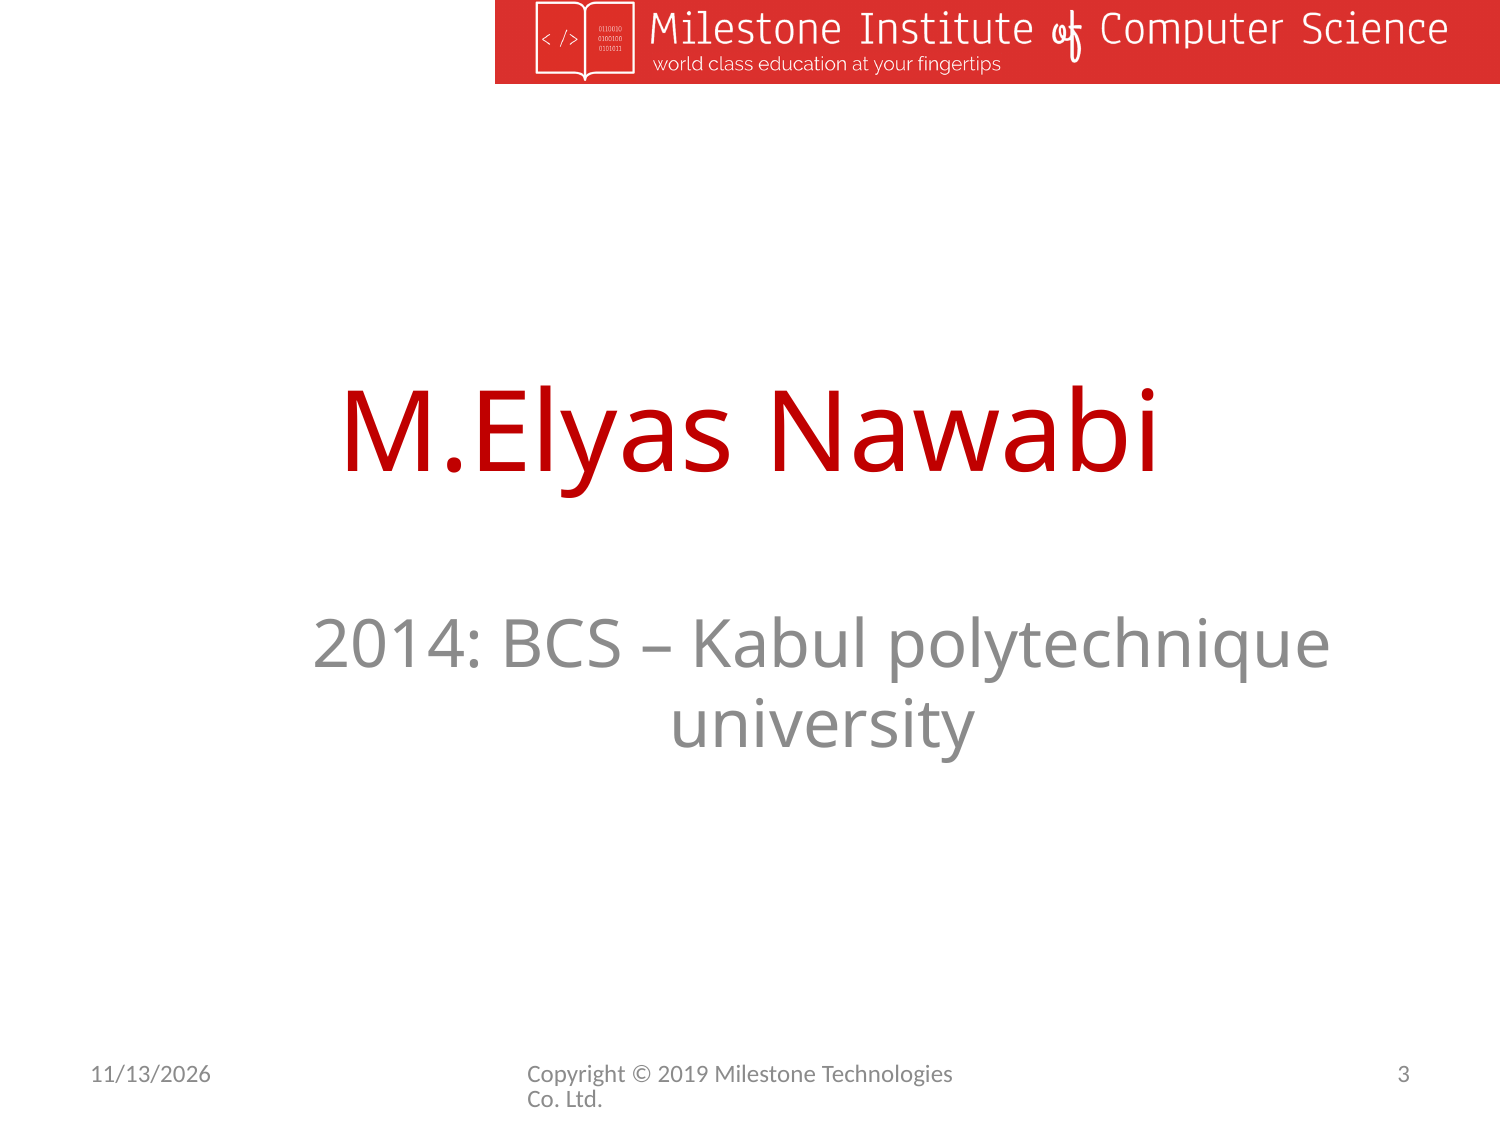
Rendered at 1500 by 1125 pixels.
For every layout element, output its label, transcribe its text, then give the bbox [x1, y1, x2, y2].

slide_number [75, 1042, 425, 1103]
title M.Elyas Nawabi [112, 306, 1388, 548]
footer Copyright © 2019 Milestone Technologies Co. Ltd. [512, 1042, 988, 1103]
subtitle 2014: BCS – Kabul polytechnique university [239, 592, 1406, 881]
slide_number 3 [1074, 1042, 1425, 1103]
picture [495, 0, 1500, 84]
